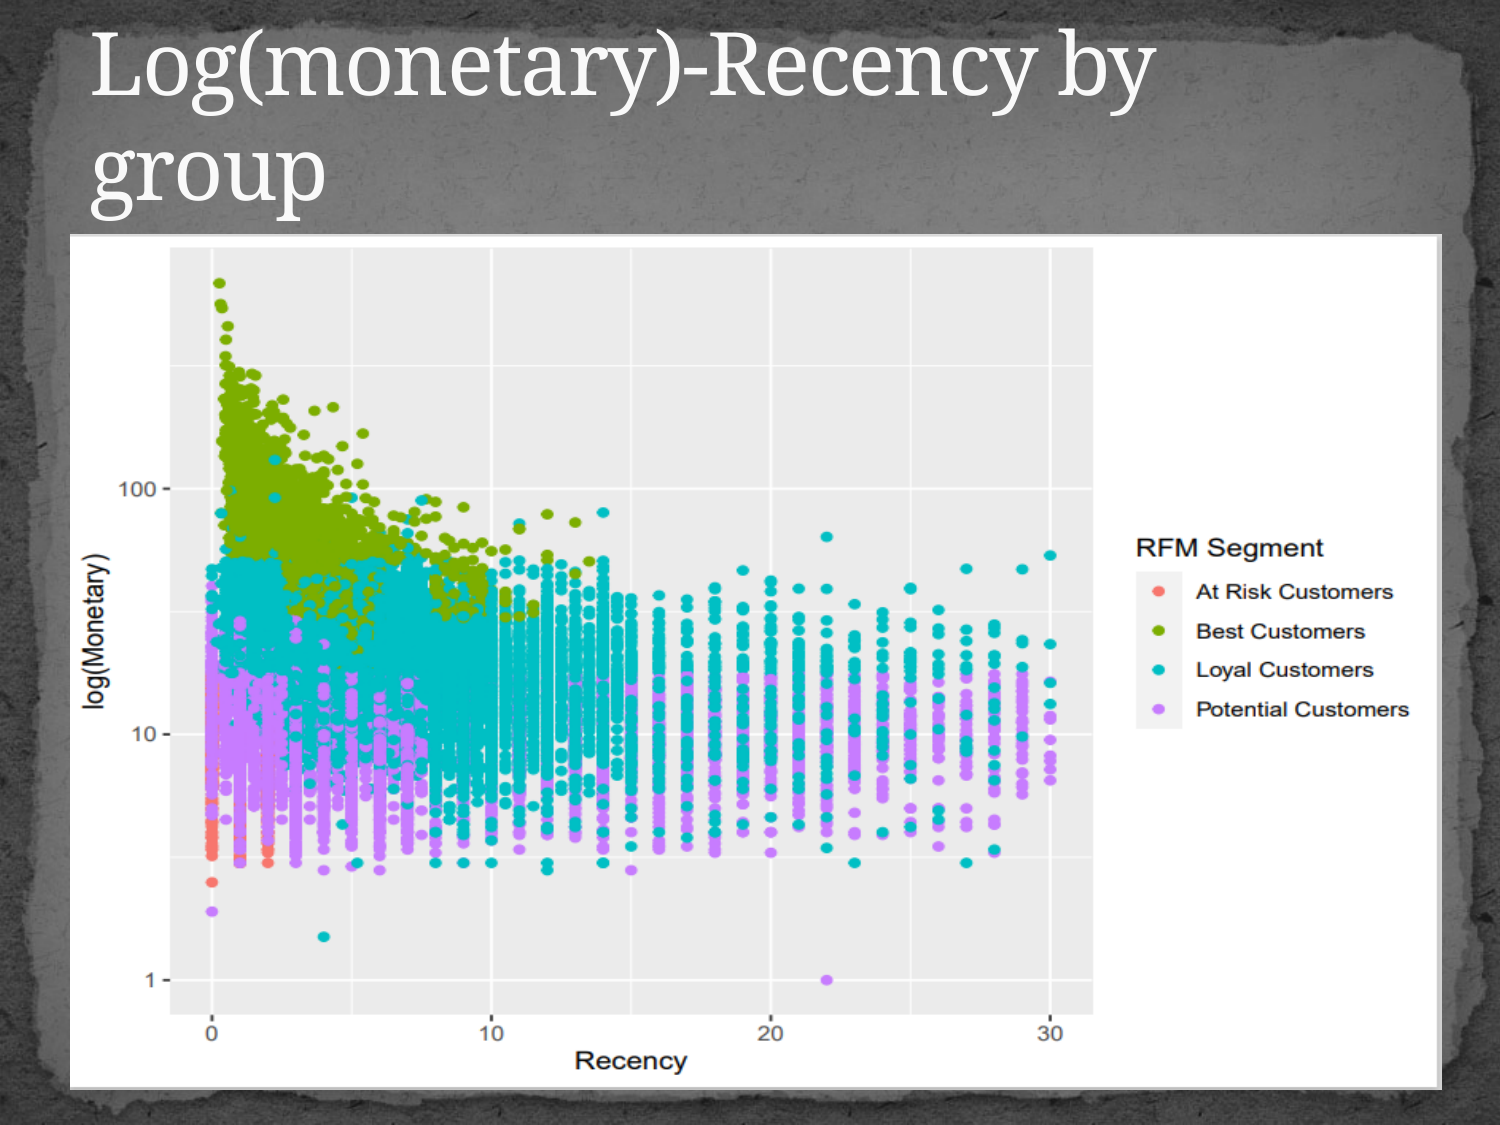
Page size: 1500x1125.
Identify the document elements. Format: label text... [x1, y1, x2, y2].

title Log(monetary)-Recency by group [74, 24, 1425, 224]
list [73, 237, 1440, 1088]
